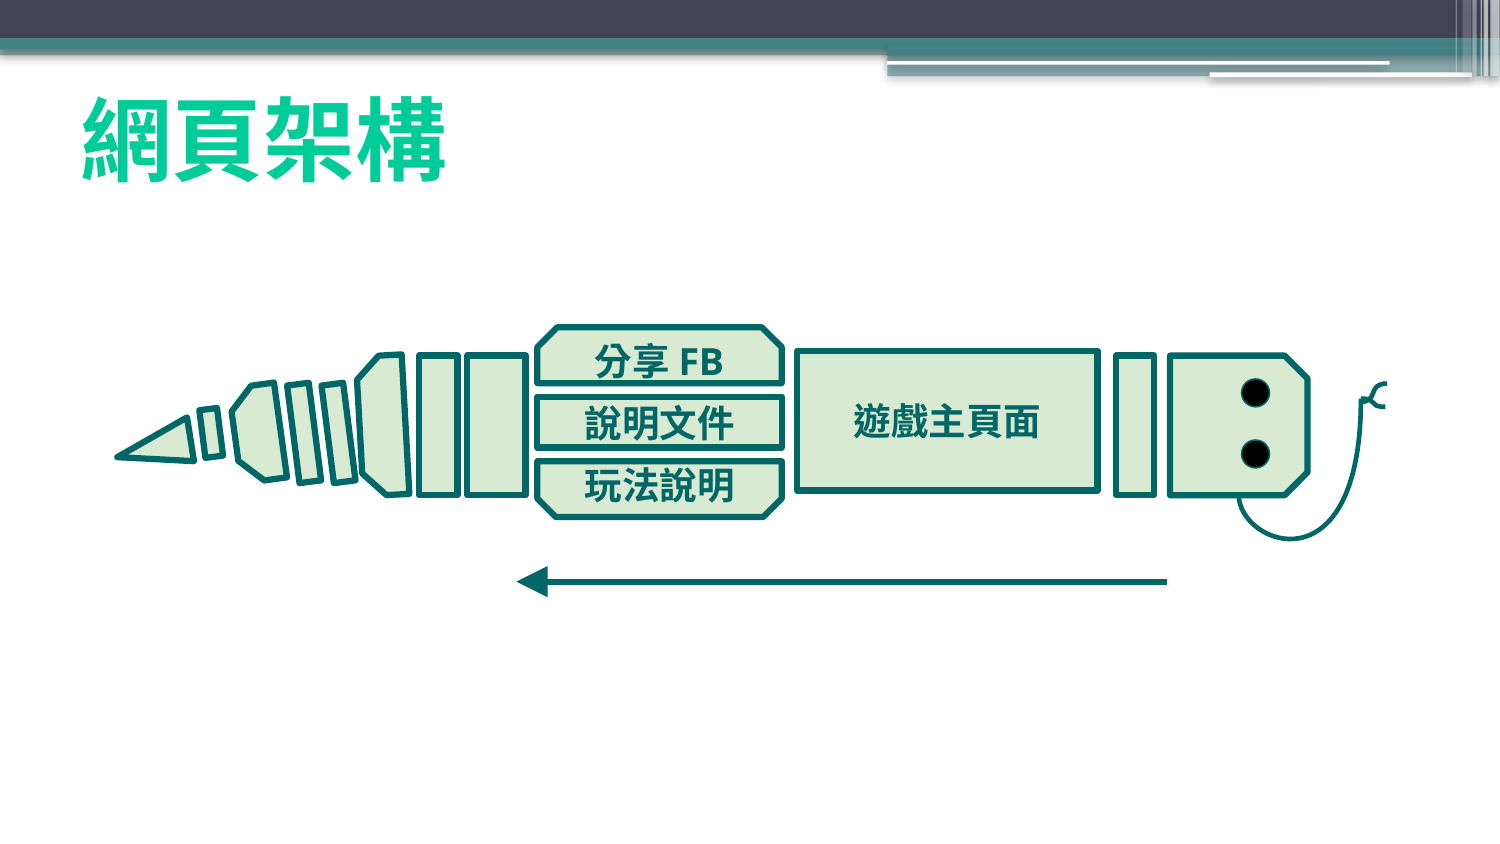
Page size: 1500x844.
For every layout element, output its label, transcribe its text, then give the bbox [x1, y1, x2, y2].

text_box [537, 327, 782, 518]
text_box [321, 382, 356, 484]
text_box [356, 354, 410, 496]
title 網頁架構 [64, 67, 1463, 168]
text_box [1169, 355, 1388, 496]
text_box [419, 355, 458, 496]
text_box [1116, 355, 1155, 496]
text_box [199, 408, 224, 458]
text_box 遊戲主頁面 [797, 351, 1098, 491]
text_box [467, 355, 526, 496]
text_box [287, 382, 322, 484]
text_box [117, 417, 194, 462]
text_box [231, 382, 288, 481]
